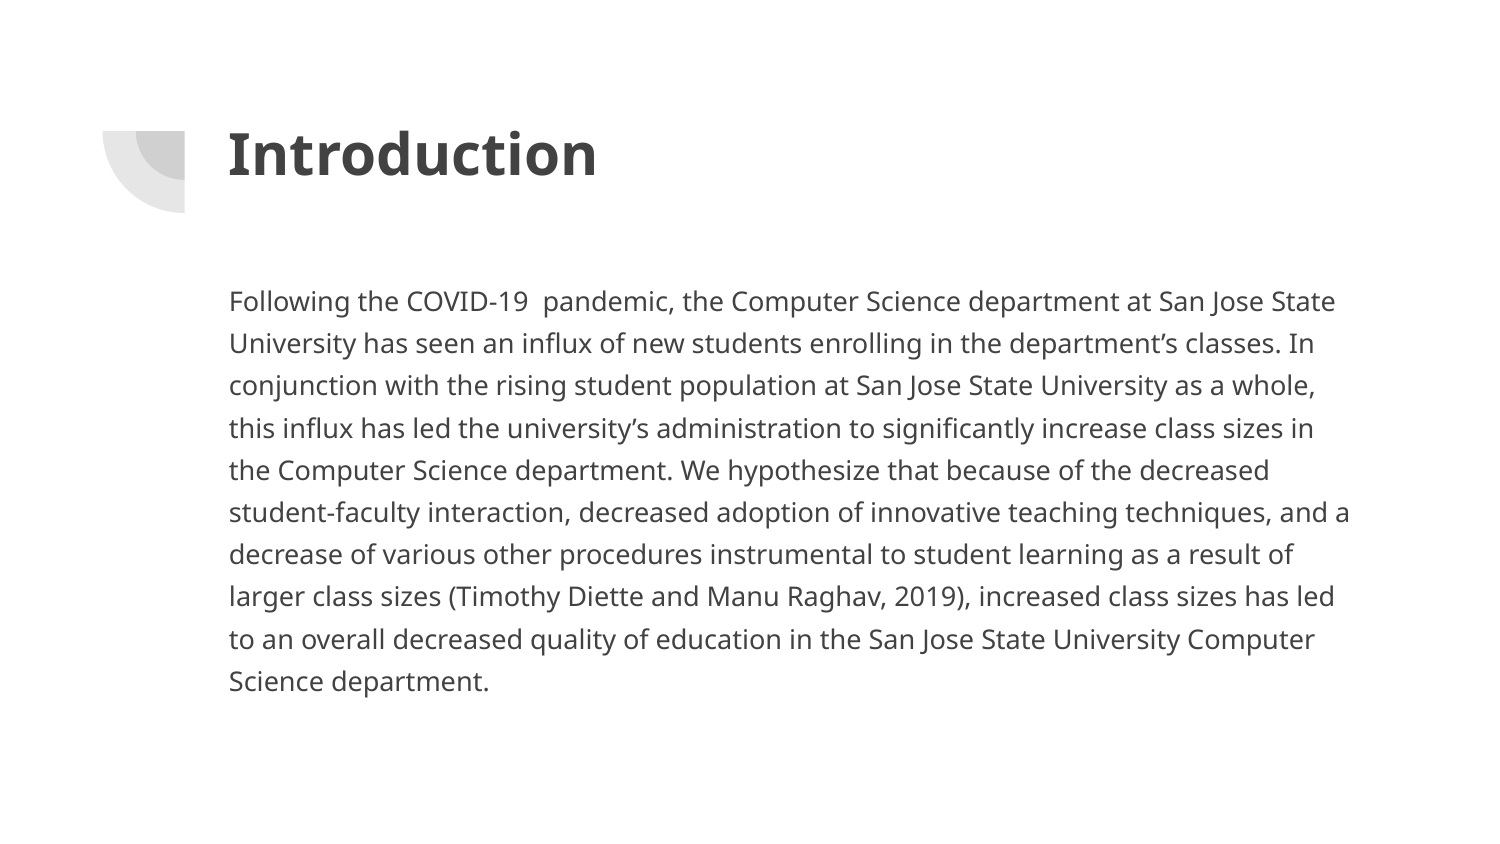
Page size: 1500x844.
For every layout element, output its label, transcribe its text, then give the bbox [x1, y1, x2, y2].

list Following the COVID-19 pandemic, the Computer Science department at San Jose State University has seen an influx of new students enrolling in the department’s classes. In conjunction with the rising student population at San Jose State University as a whole, this influx has led the university’s administration to significantly increase class sizes in the Computer Science department. We hypothesize that because of the decreased student-faculty interaction, decreased adoption of innovative teaching techniques, and a decrease of various other procedures instrumental to student learning as a result of larger class sizes (Timothy Diette and Manu Raghav, 2019), increased class sizes has led to an overall decreased quality of education in the San Jose State University Computer Science department. [213, 262, 1368, 773]
title Introduction [213, 98, 1368, 262]
